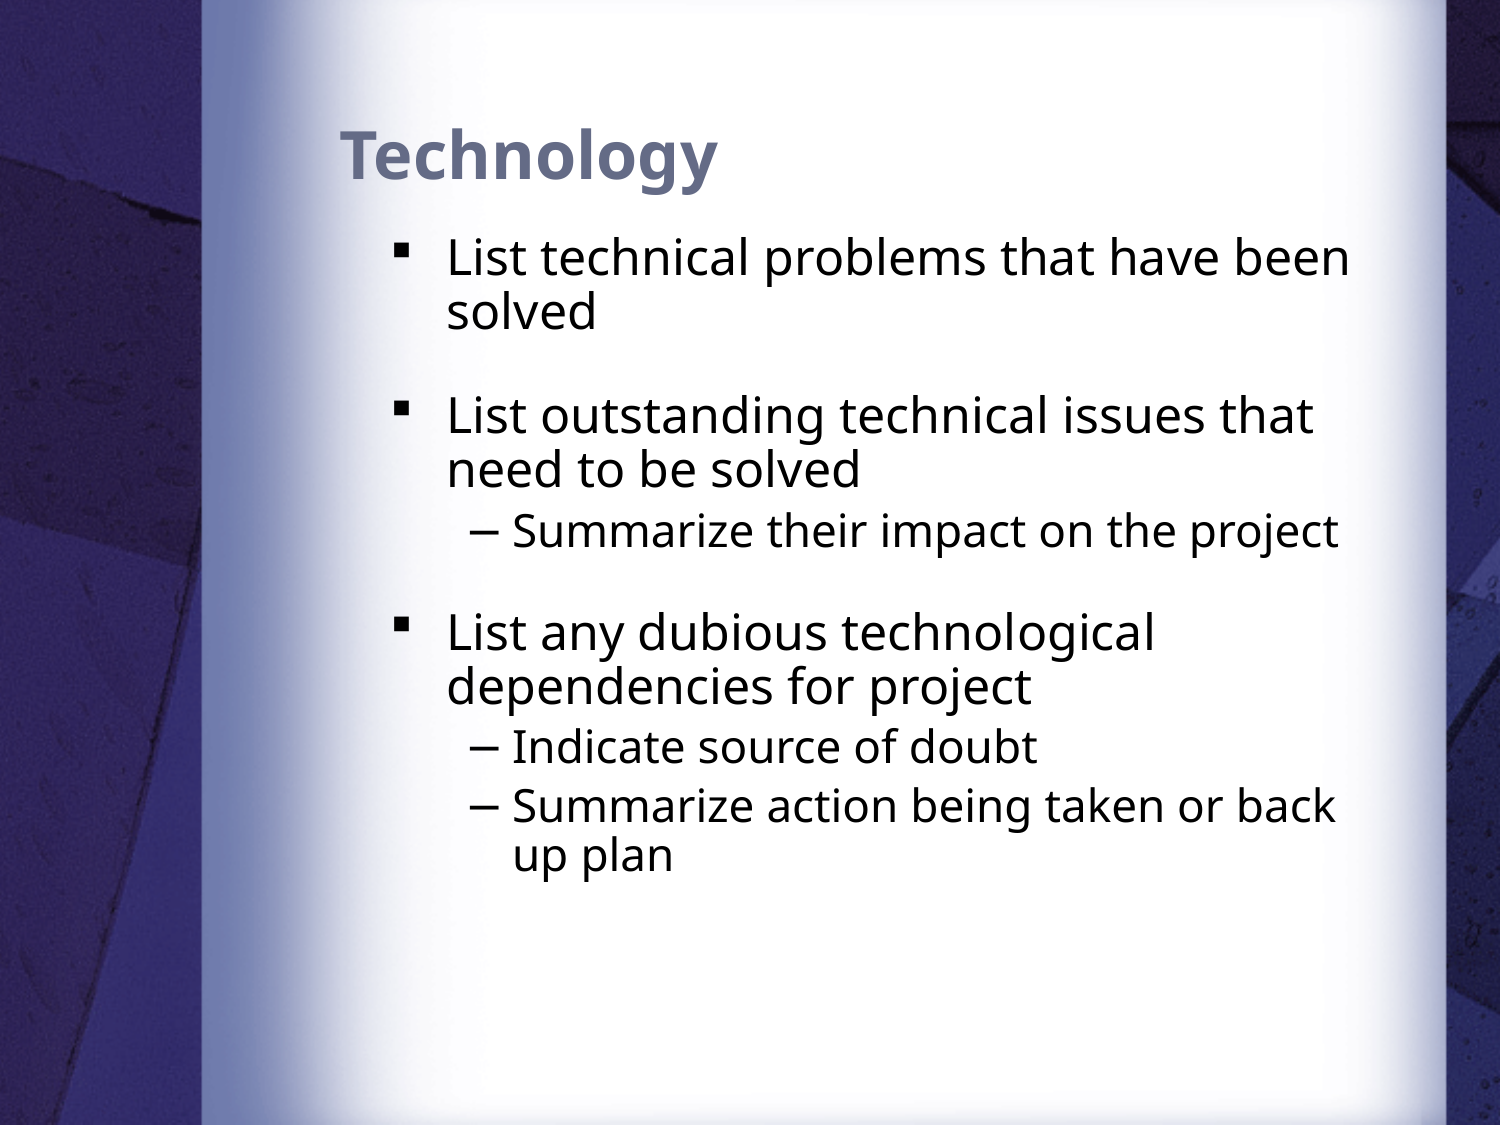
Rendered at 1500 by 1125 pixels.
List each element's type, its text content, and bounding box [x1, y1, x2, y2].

picture [0, 0, 1500, 1125]
title Technology [324, 37, 1400, 200]
list List technical problems that have been solved List outstanding technical issues that need to be solved Summarize their impact on the project List any dubious technological dependencies for project Indicate source of doubt Summarize action being taken or back up plan [375, 224, 1400, 1013]
